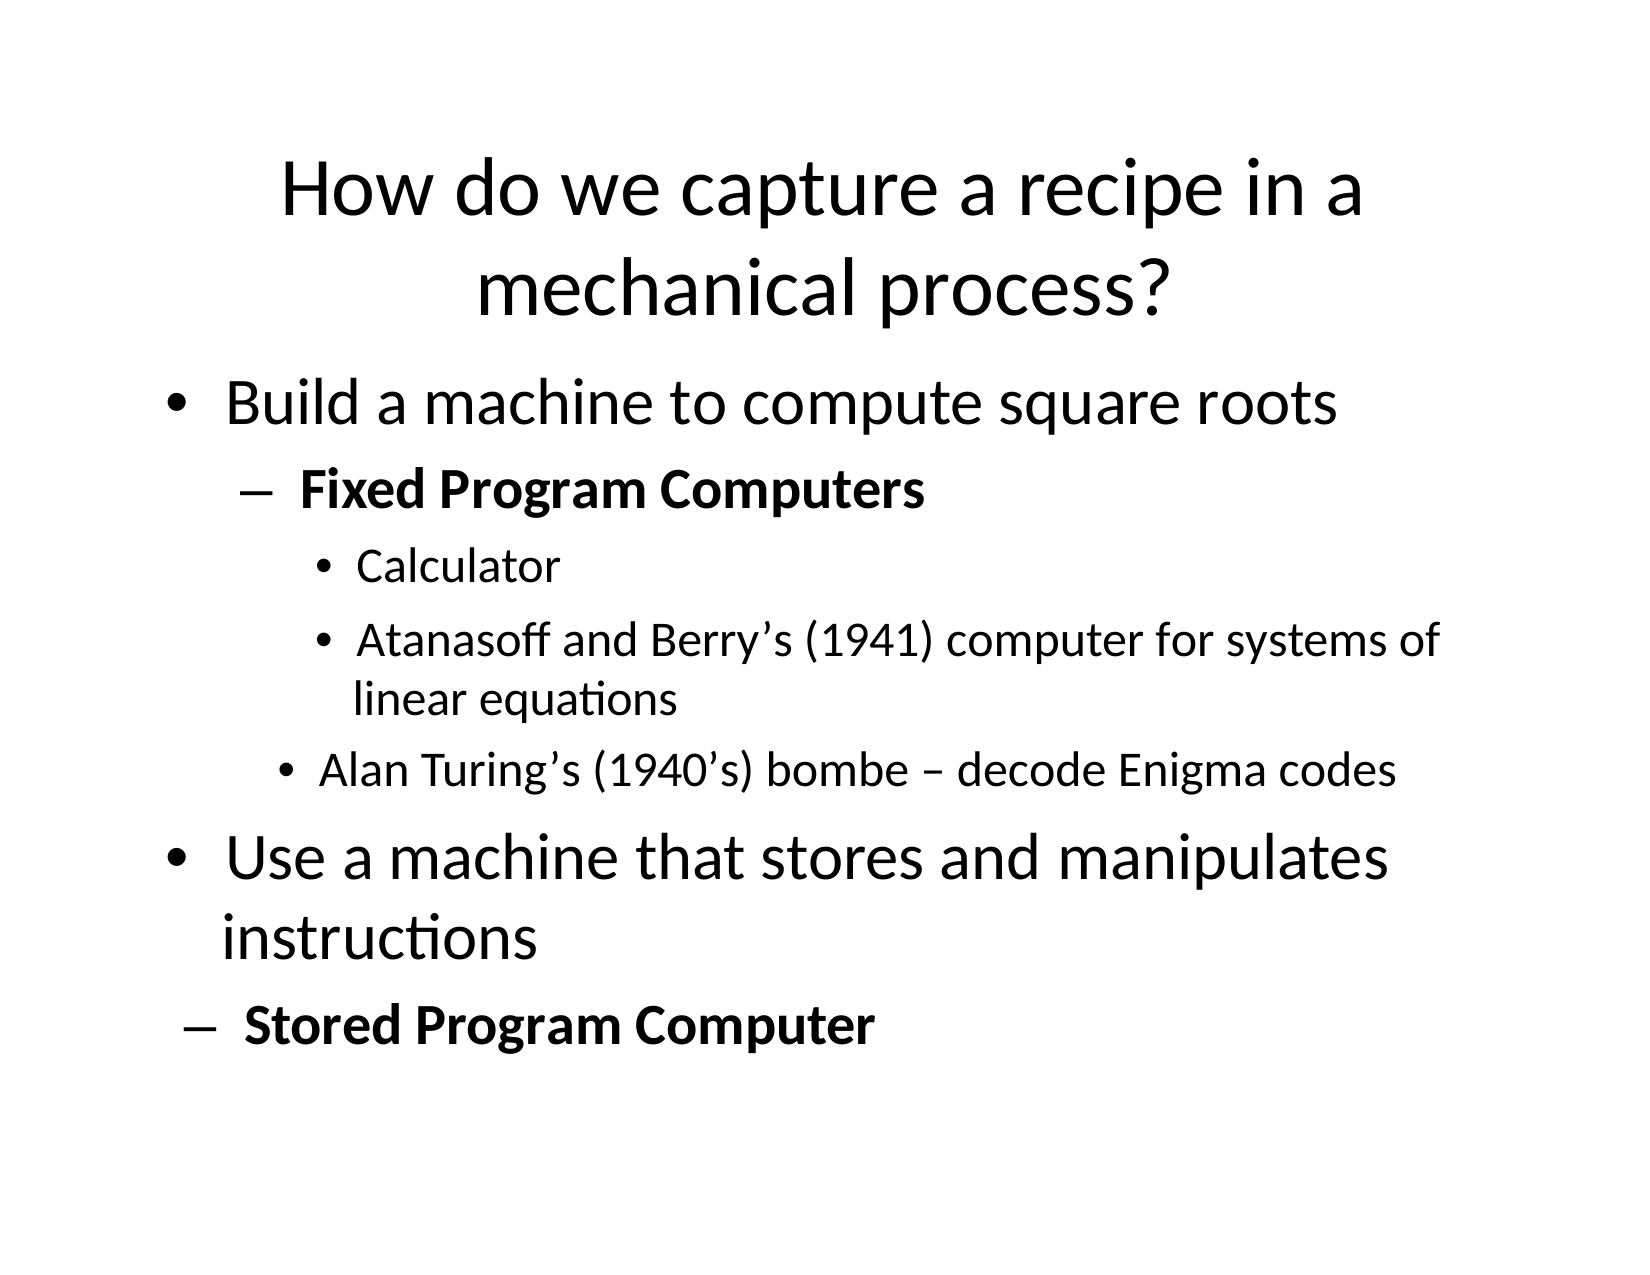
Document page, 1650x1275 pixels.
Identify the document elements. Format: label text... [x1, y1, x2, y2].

title How do we capture a recipe in a mechanical process? [146, 132, 1503, 346]
list • Build a machine to compute square roots – Fixed Program Computers • Calculator • Atanasoﬀ and Berry’s (1941) computer for systems of linear equations • Alan Turing’s (1940’s) bombe – decode Enigma codes • Use a machine that stores and manipulates instructions – Stored Program Computer [162, 344, 1488, 1083]
